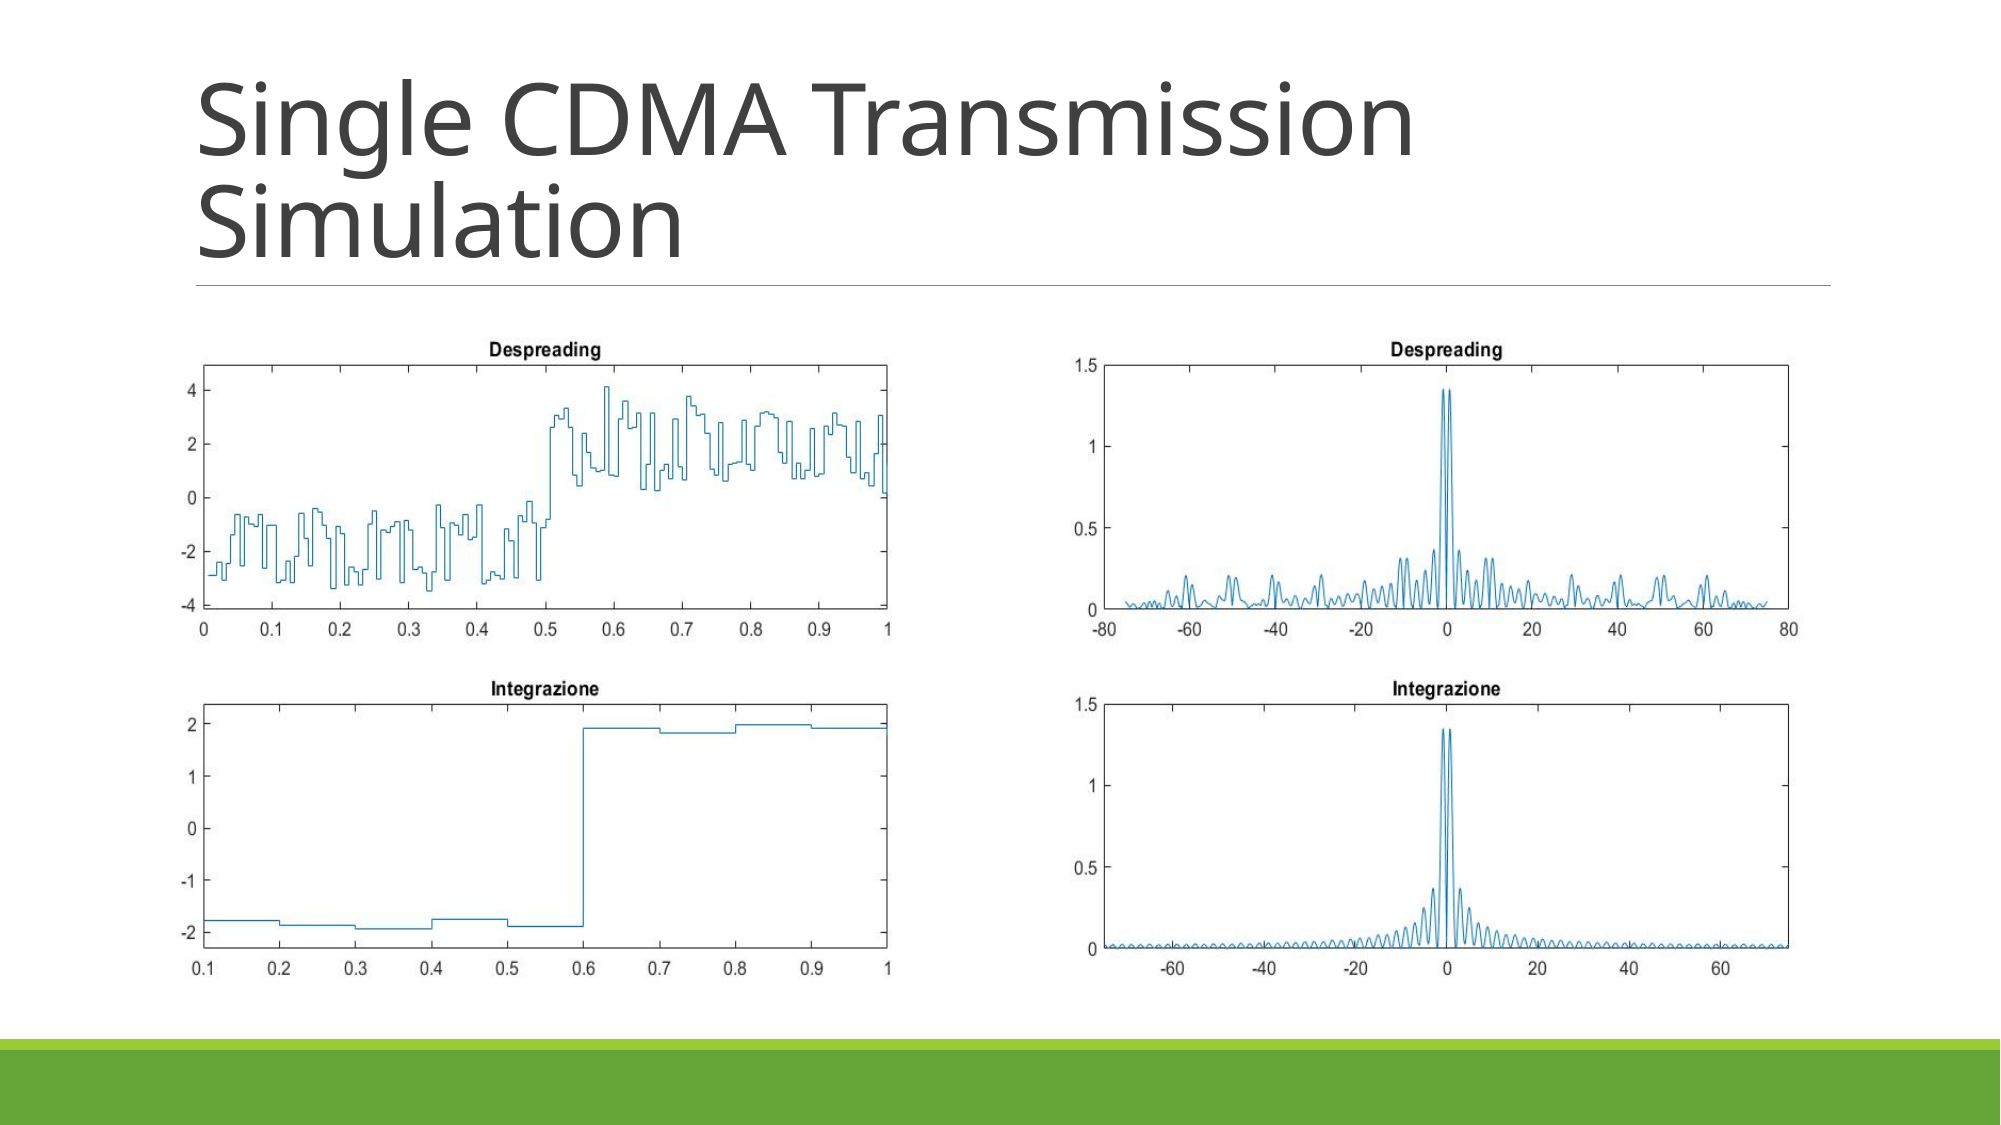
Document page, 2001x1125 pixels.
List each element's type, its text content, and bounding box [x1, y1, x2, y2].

picture [164, 323, 1831, 993]
title Single CDMA Transmission Simulation [180, 47, 1830, 285]
